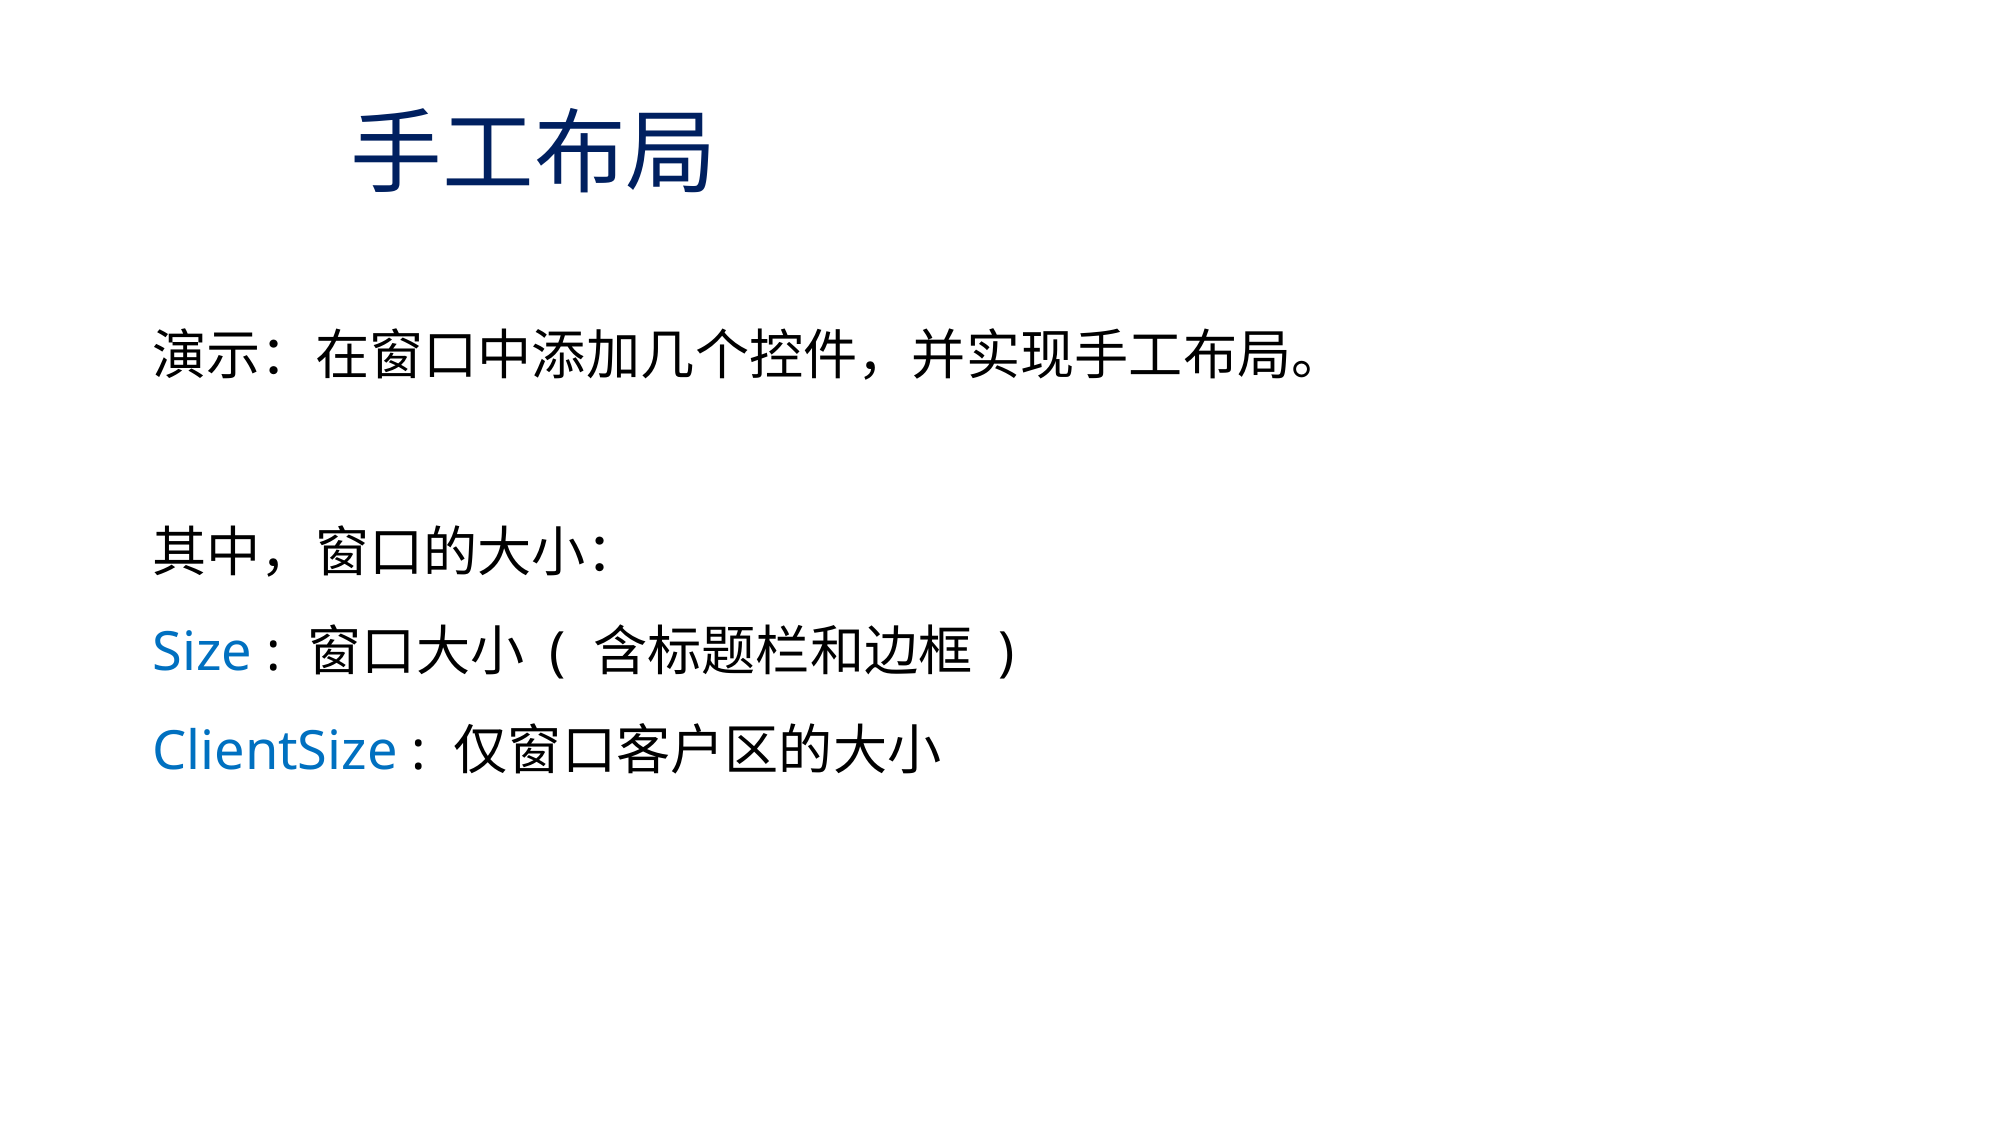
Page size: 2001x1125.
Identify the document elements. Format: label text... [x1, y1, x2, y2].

title 手工布局 [335, 90, 1680, 223]
list 演示：在窗口中添加几个控件，并实现手工布局。 其中，窗口的大小： Size : 窗口大小 ( 含标题栏和边框 ) ClientSize : 仅窗口客户区的大小 [137, 299, 1863, 1014]
